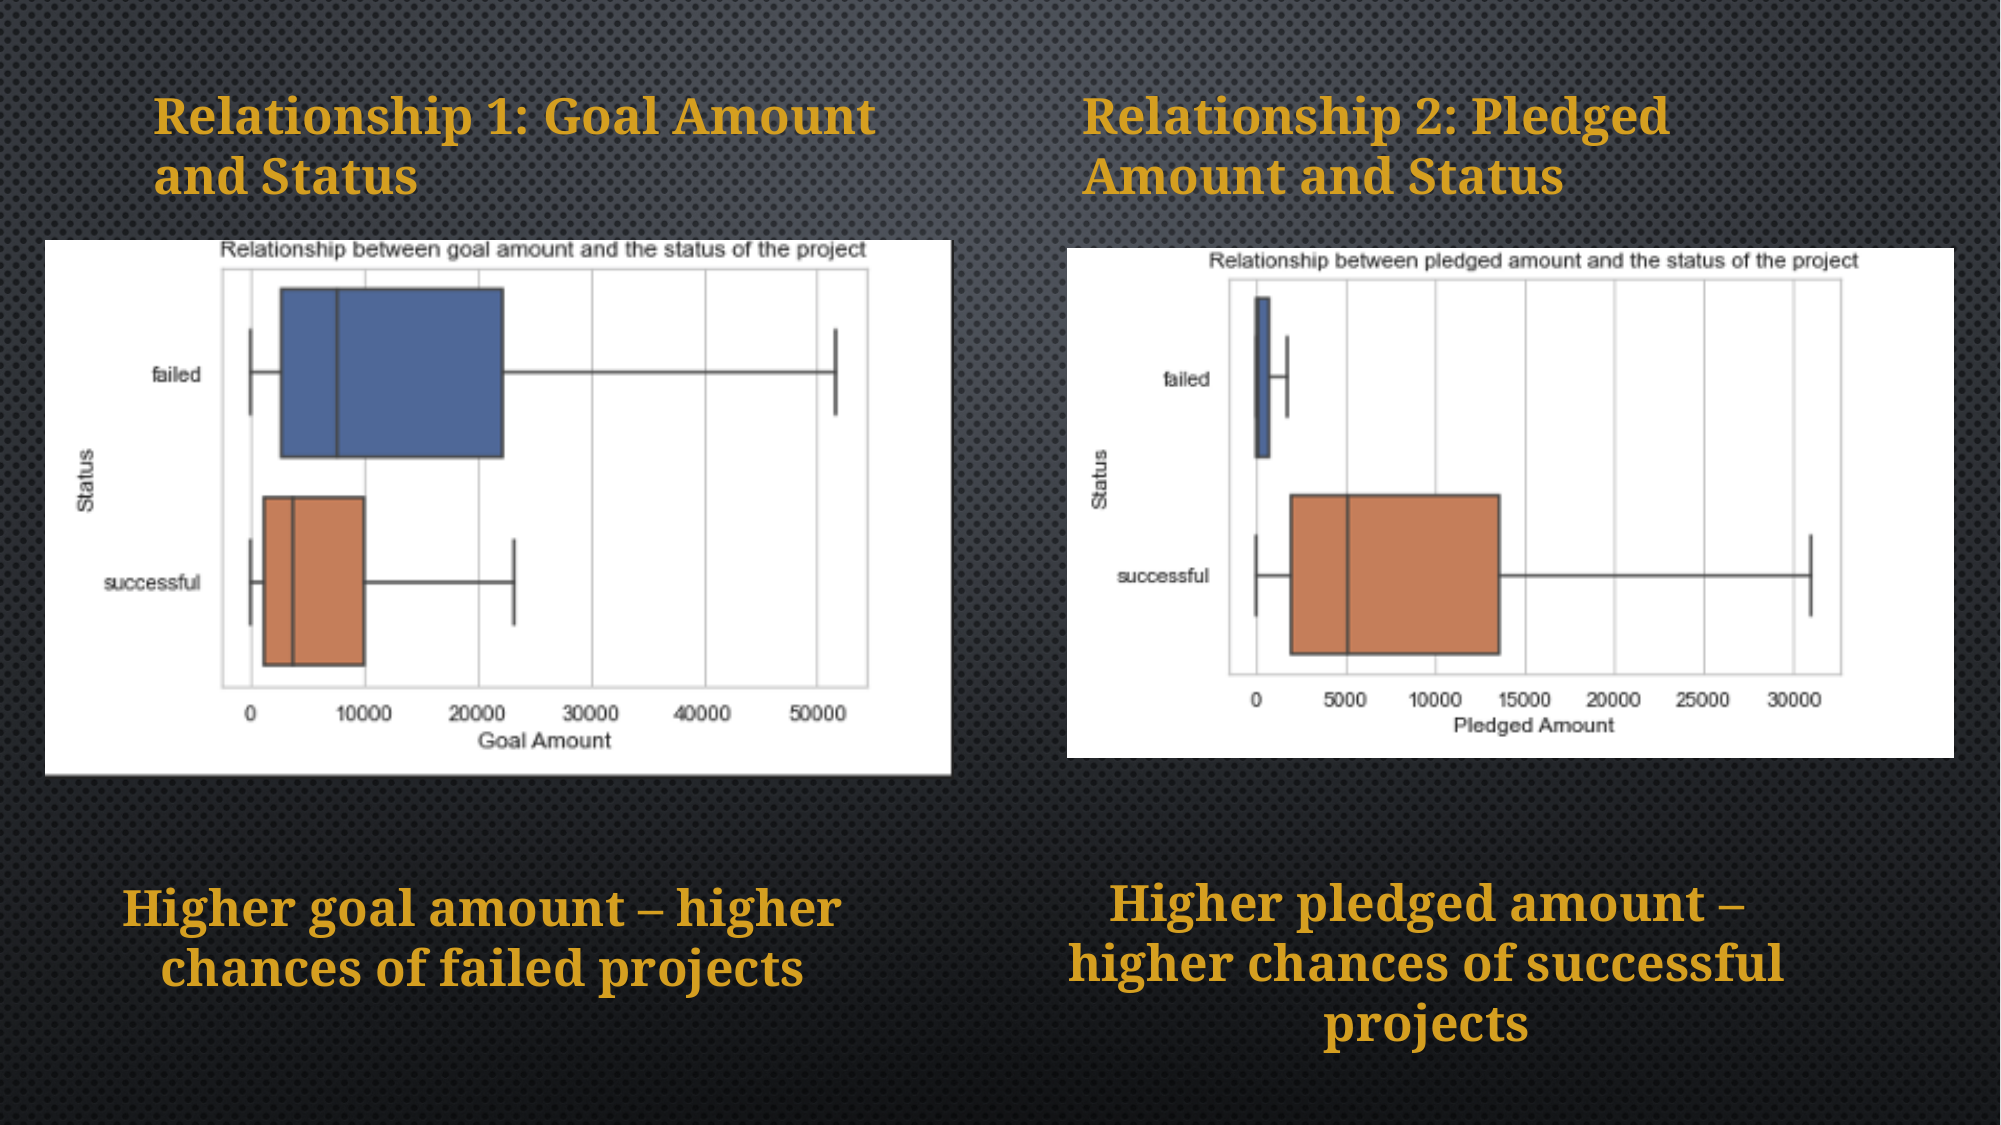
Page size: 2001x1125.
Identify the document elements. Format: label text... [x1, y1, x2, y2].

picture [1067, 248, 1955, 758]
text_box Relationship 1: Goal Amount and Status [138, 76, 954, 240]
text_box Higher pledged amount – higher chances of successful projects [1019, 864, 1835, 1125]
text_box Higher goal amount – higher chances of failed projects [75, 869, 891, 1125]
text_box Relationship 2: Pledged Amount and Status [1067, 76, 1883, 248]
picture [45, 240, 955, 780]
